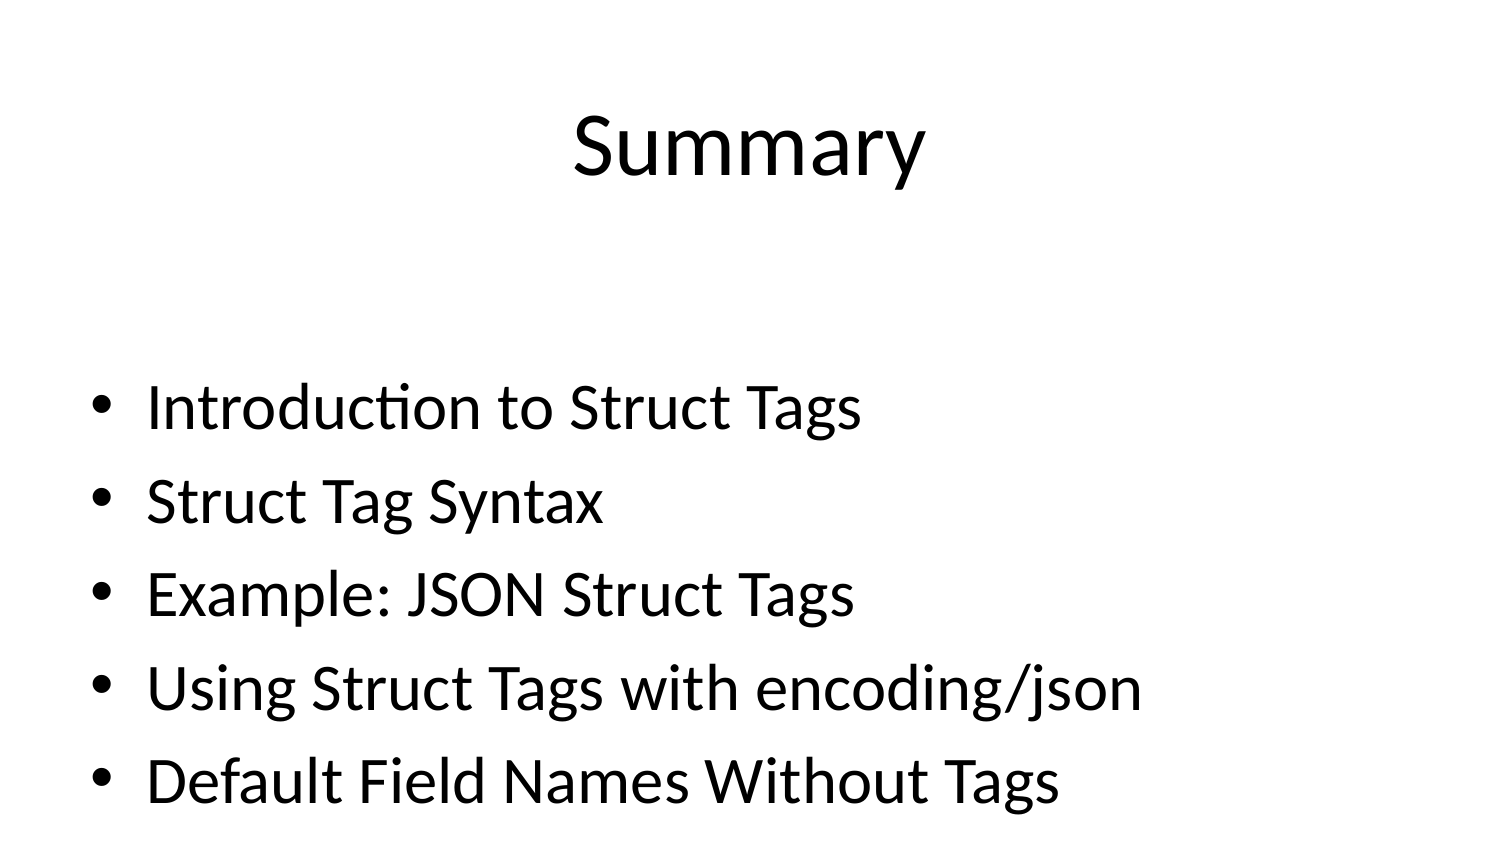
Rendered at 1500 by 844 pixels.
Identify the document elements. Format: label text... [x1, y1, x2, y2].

title Summary [75, 45, 1425, 233]
list Introduction to Struct Tags Struct Tag Syntax Example: JSON Struct Tags Using Struct Tags with encoding/json Default Field Names Without Tags Custom Tag Keys Parsing Struct Tags Using Reflection Multiple Tags on a Field Common Use Cases for Struct Tags Best Practices Summary [75, 262, 1425, 844]
